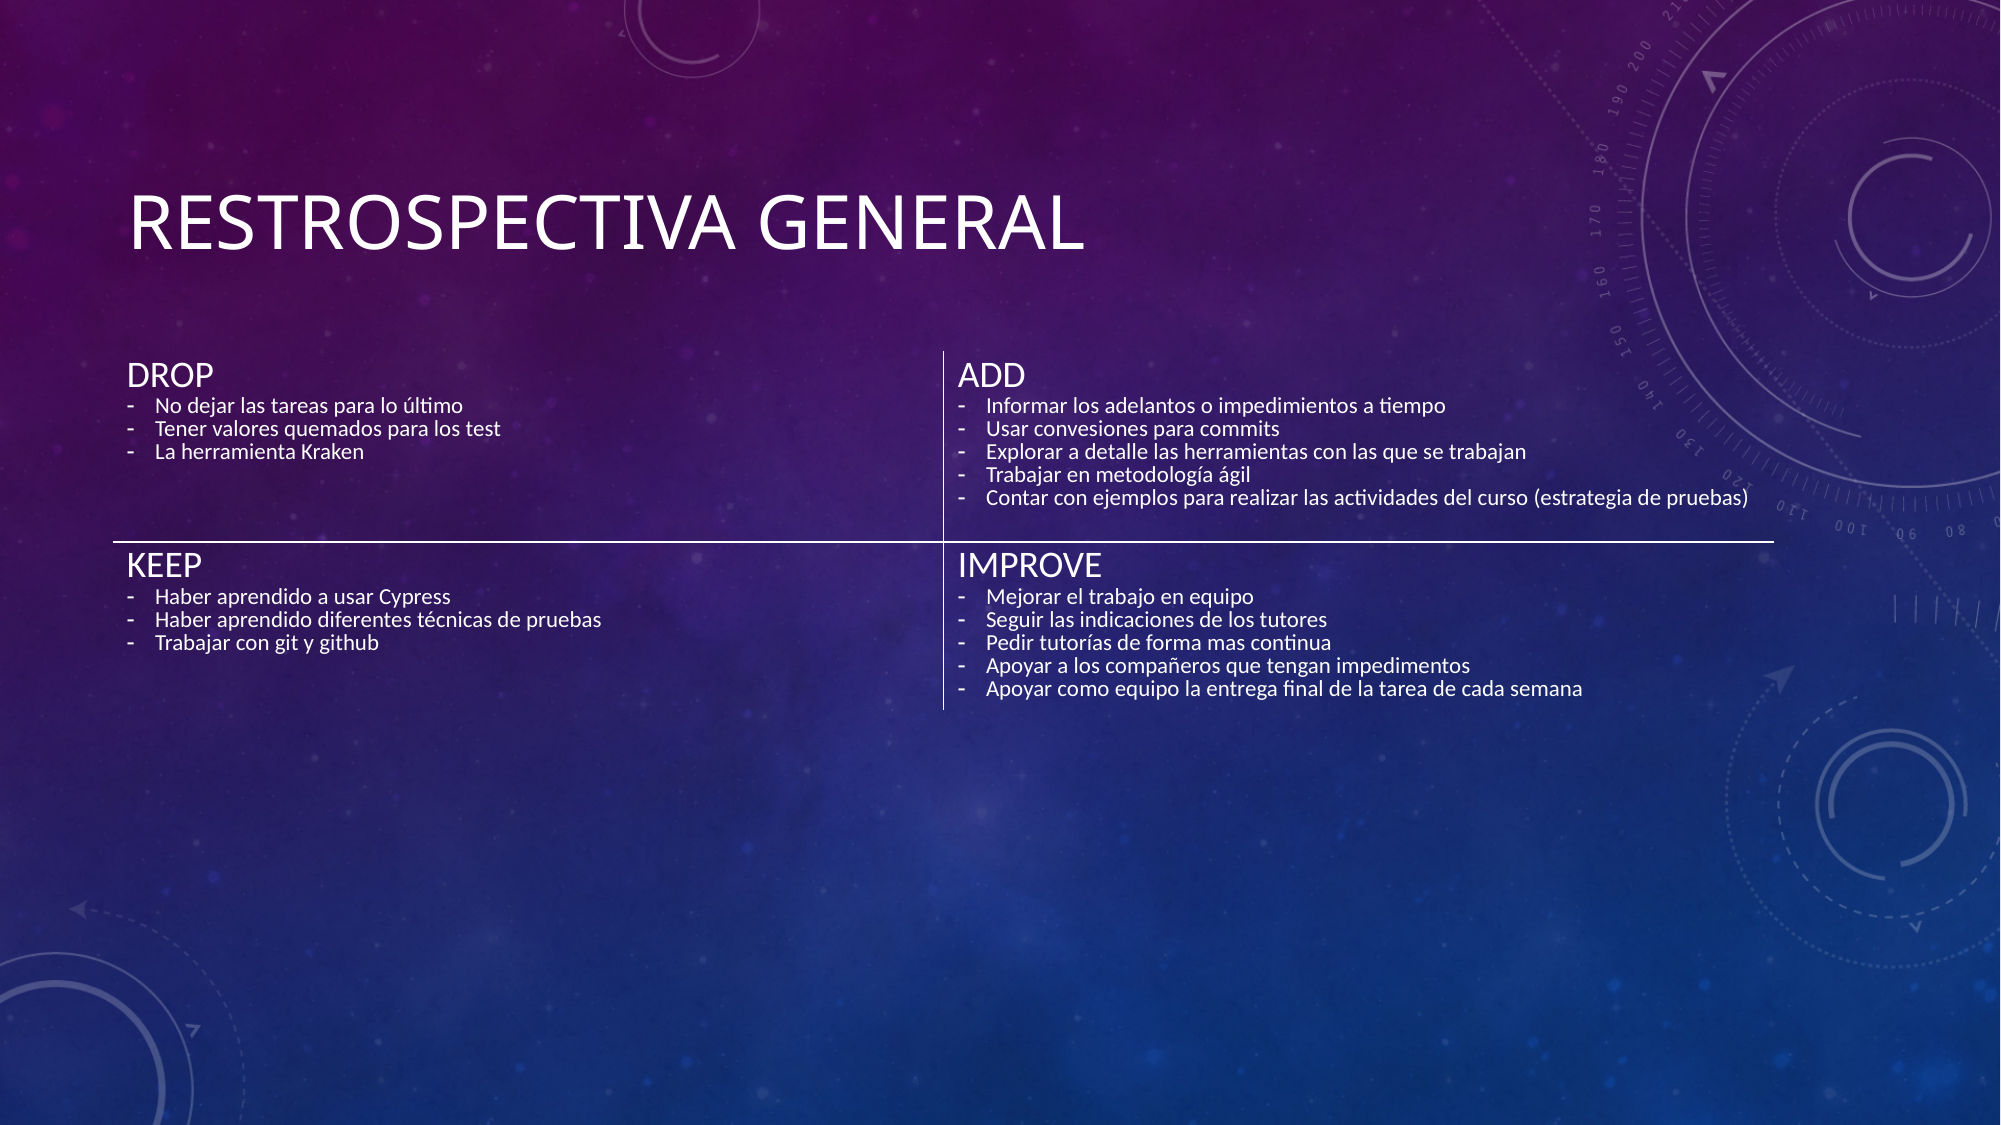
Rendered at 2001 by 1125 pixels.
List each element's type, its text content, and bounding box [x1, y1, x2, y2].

table_header ADD Informar los adelantos o impedimientos a tiempo Usar convesiones para commits Explorar a detalle las herramientas con las que se trabajan Trabajar en metodología ágil Contar con ejemplos para realizar las actividades del curso (estrategia de pruebas) [944, 351, 1774, 541]
table_cell IMPROVE Mejorar el trabajo en equipo Seguir las indicaciones de los tutores Pedir tutorías de forma mas continua Apoyar a los compañeros que tengan impedimentos Apoyar como equipo la entrega final de la tarea de cada semana [944, 543, 1774, 710]
title Restrospectiva general [112, 99, 1775, 339]
table_header DROP No dejar las tareas para lo último Tener valores quemados para los test La herramienta Kraken [113, 351, 943, 541]
picture [0, 0, 2001, 1125]
table_cell KEEP Haber aprendido a usar Cypress Haber aprendido diferentes técnicas de pruebas Trabajar con git y github [113, 543, 943, 710]
